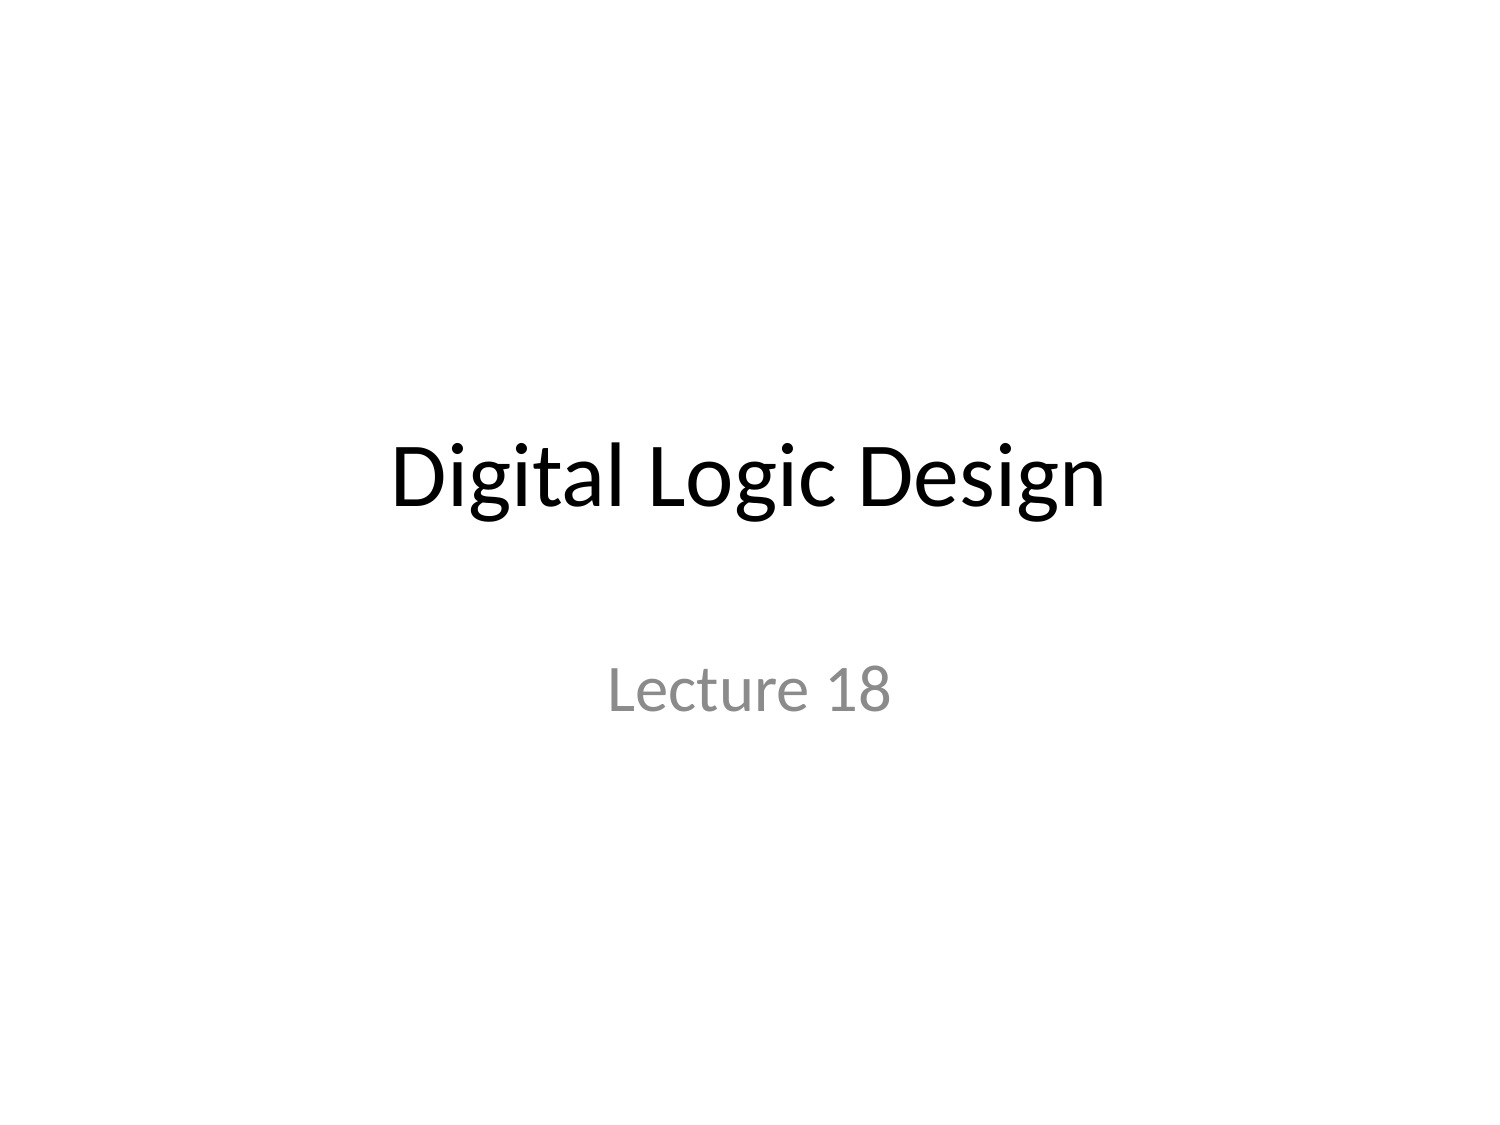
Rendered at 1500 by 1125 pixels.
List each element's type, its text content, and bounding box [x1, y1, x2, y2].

title Digital Logic Design [112, 349, 1388, 591]
subtitle Lecture 18 [225, 637, 1275, 925]
